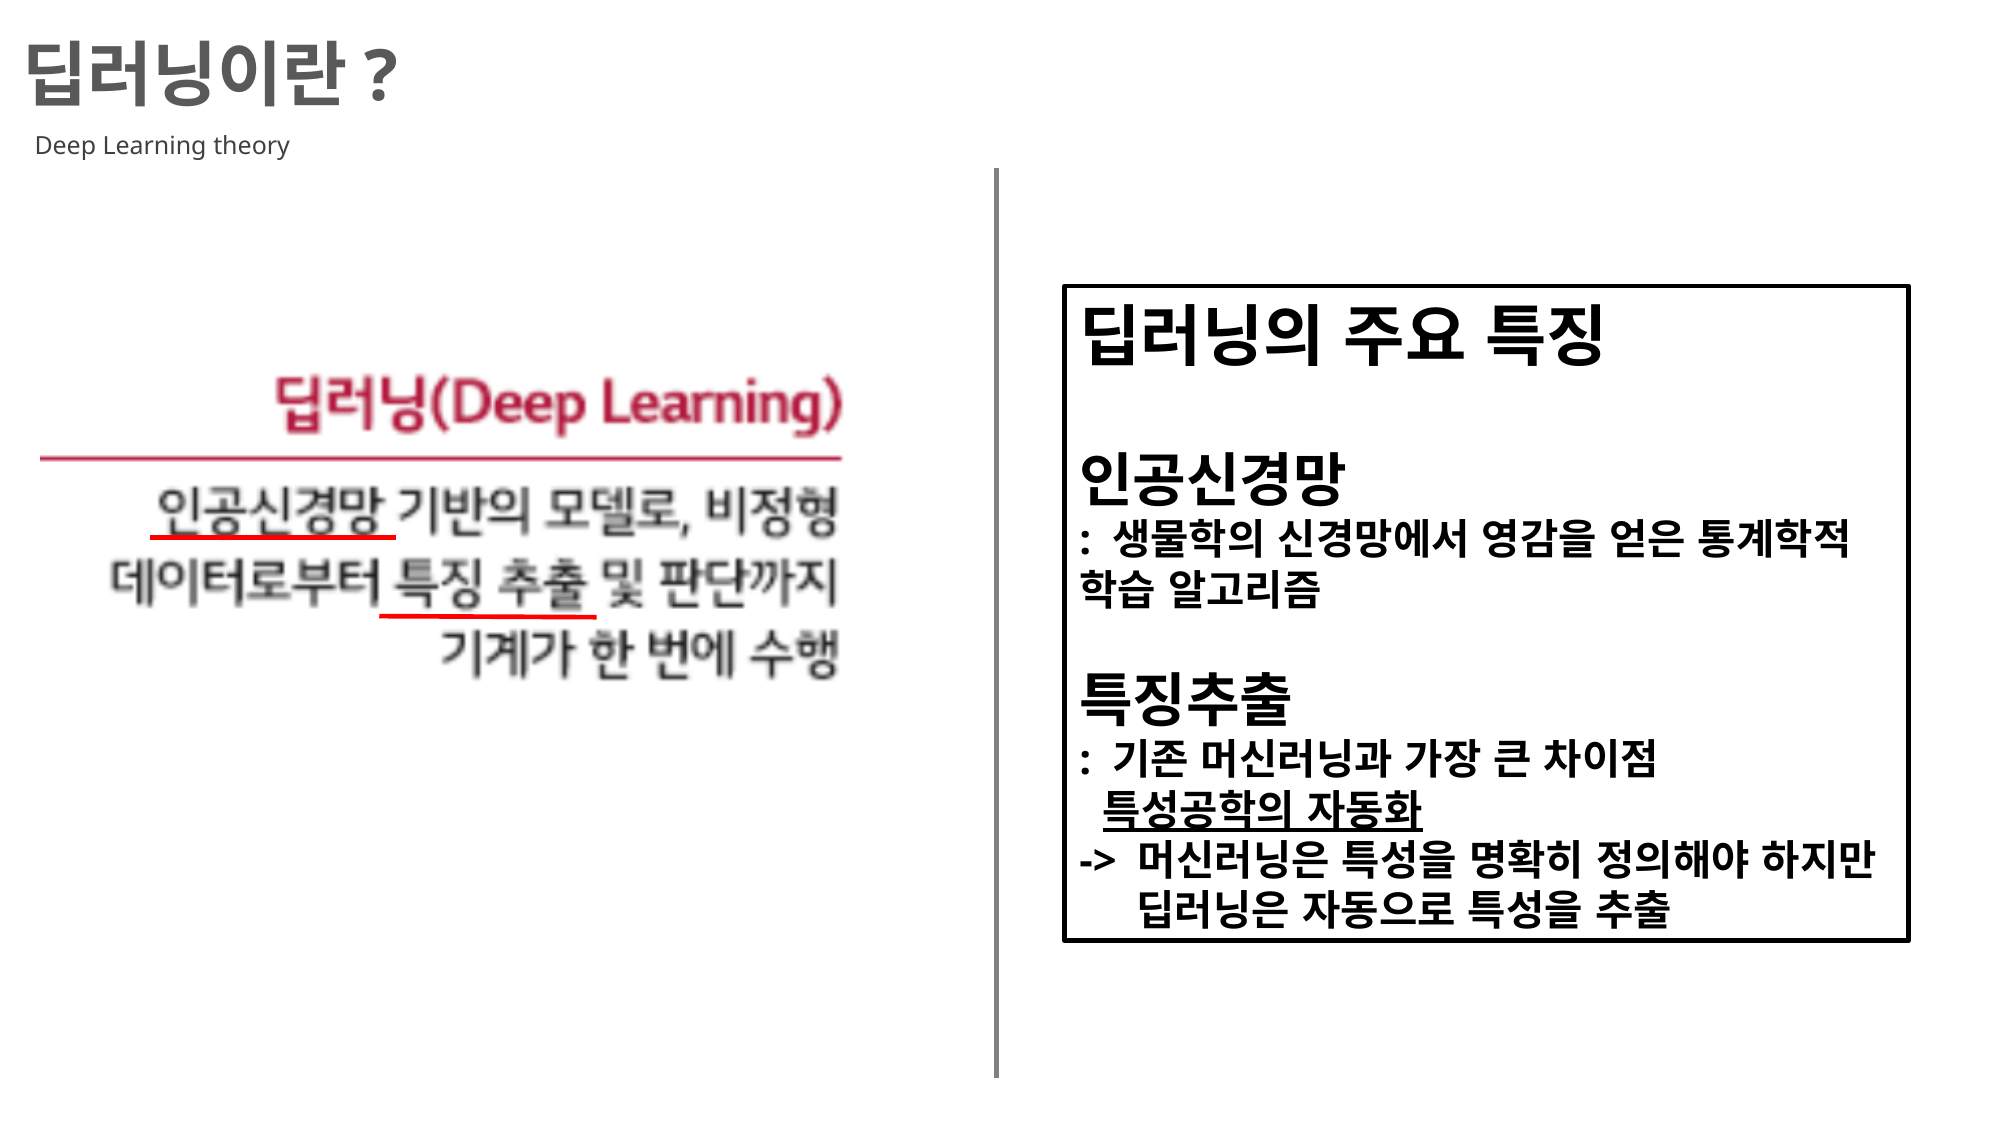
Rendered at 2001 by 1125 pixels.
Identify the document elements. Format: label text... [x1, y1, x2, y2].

list 딥러닝이란? [7, 31, 457, 126]
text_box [40, 299, 904, 776]
list Deep Learning theory [19, 125, 372, 157]
text_box 딥러닝의 주요 특징 인공신경망 : 생물학의 신경망에서 영감을 얻은 통계학적 학습 알고리즘 특징추출 : 기존 머신러닝과 가장 큰 차이점 특성공학의 자동화 -> 머신러닝은 특성을 명확히 정의해야 하지만 딥러닝은 자동으로 특성을 추출 [1064, 286, 1909, 941]
